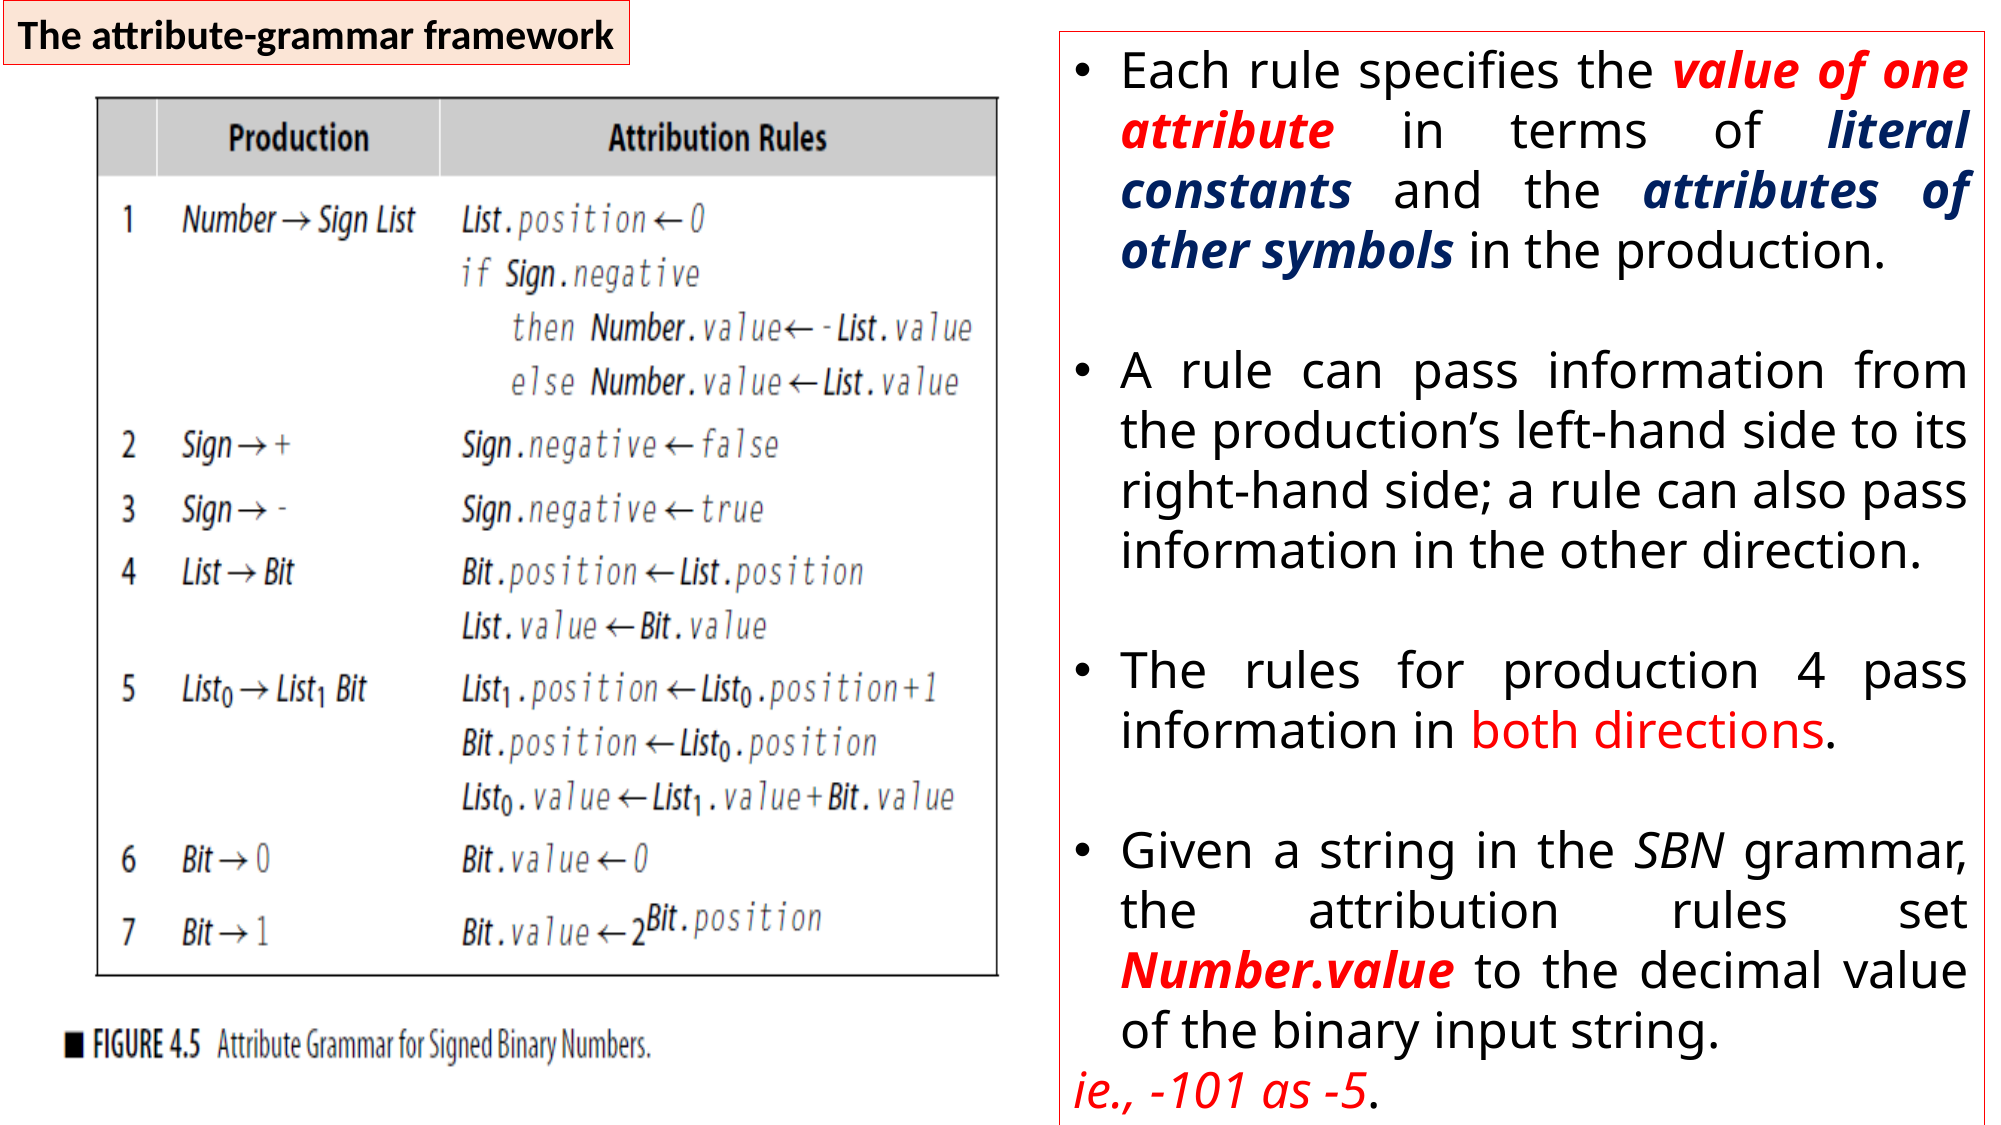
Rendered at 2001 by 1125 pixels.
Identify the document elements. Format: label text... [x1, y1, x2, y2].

text_box The attribute-grammar framework [3, 0, 630, 65]
text_box Each rule specifies the value of one attribute in terms of literal constants and the attributes of other symbols in the production. A rule can pass information from the production’s left-hand side to its right-hand side; a rule can also pass information in the other direction. The rules for production 4 pass information in both directions. Given a string in the SBN grammar, the attribution rules set Number.value to the decimal value of the binary input string. ie., -101 as -5. [1059, 31, 1985, 1125]
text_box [15, 89, 1032, 1075]
